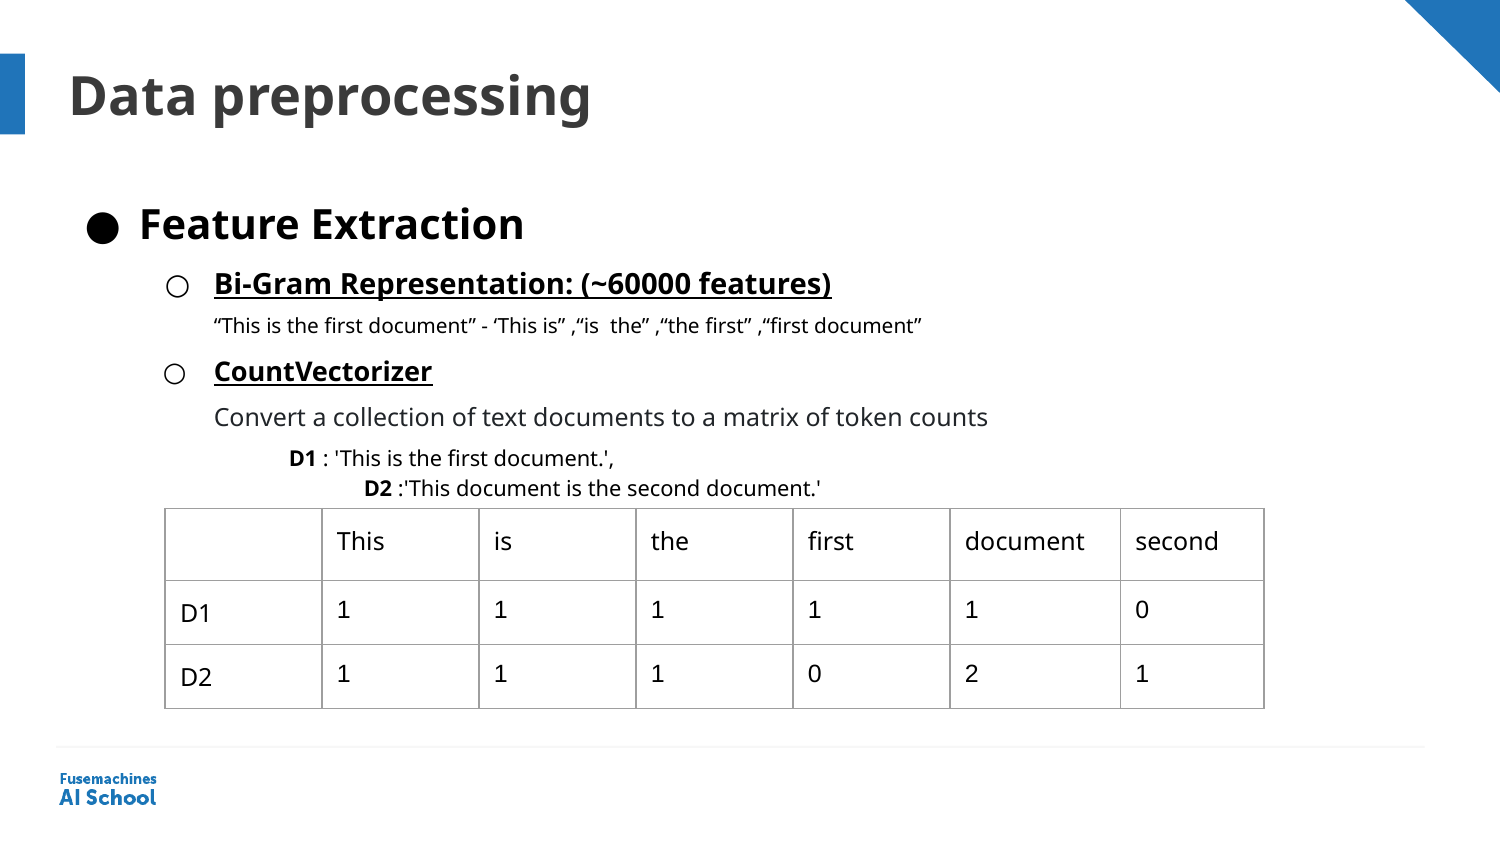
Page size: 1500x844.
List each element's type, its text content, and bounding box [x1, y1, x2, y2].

table_cell D1 [166, 581, 321, 644]
table_header document [951, 509, 1120, 580]
picture [59, 771, 157, 810]
text_box [0, 53, 25, 135]
table_cell D2 [166, 645, 321, 708]
table_cell 1 [951, 581, 1120, 644]
table_cell 1 [637, 581, 792, 644]
table_cell 1 [480, 581, 635, 644]
table_header is [480, 509, 635, 580]
table_cell 1 [794, 581, 949, 644]
subtitle Feature Extraction Bi-Gram Representation: (~60000 features) “This is the first document” - ‘This is” ,“is the” ,“the first” ,“first document” CountVectorizer Convert a collection of text documents to a matrix of token counts D1 : 'This is the first document.', D2 :'This document is the second document.' [48, 165, 1336, 783]
table_header This [323, 509, 478, 580]
table_header the [637, 509, 792, 580]
table_header first [794, 509, 949, 580]
table_cell 0 [1121, 581, 1263, 644]
table_cell 1 [323, 581, 478, 644]
table_cell 0 [794, 645, 949, 708]
table_cell 1 [480, 645, 635, 708]
text_box Data preprocessing [68, 61, 695, 142]
table_cell 1 [323, 645, 478, 708]
table_cell 1 [1121, 645, 1263, 708]
table_cell 1 [637, 645, 792, 708]
text_box [1405, 0, 1500, 93]
table_header [166, 509, 321, 580]
table_cell 2 [951, 645, 1120, 708]
table_header second [1121, 509, 1263, 580]
